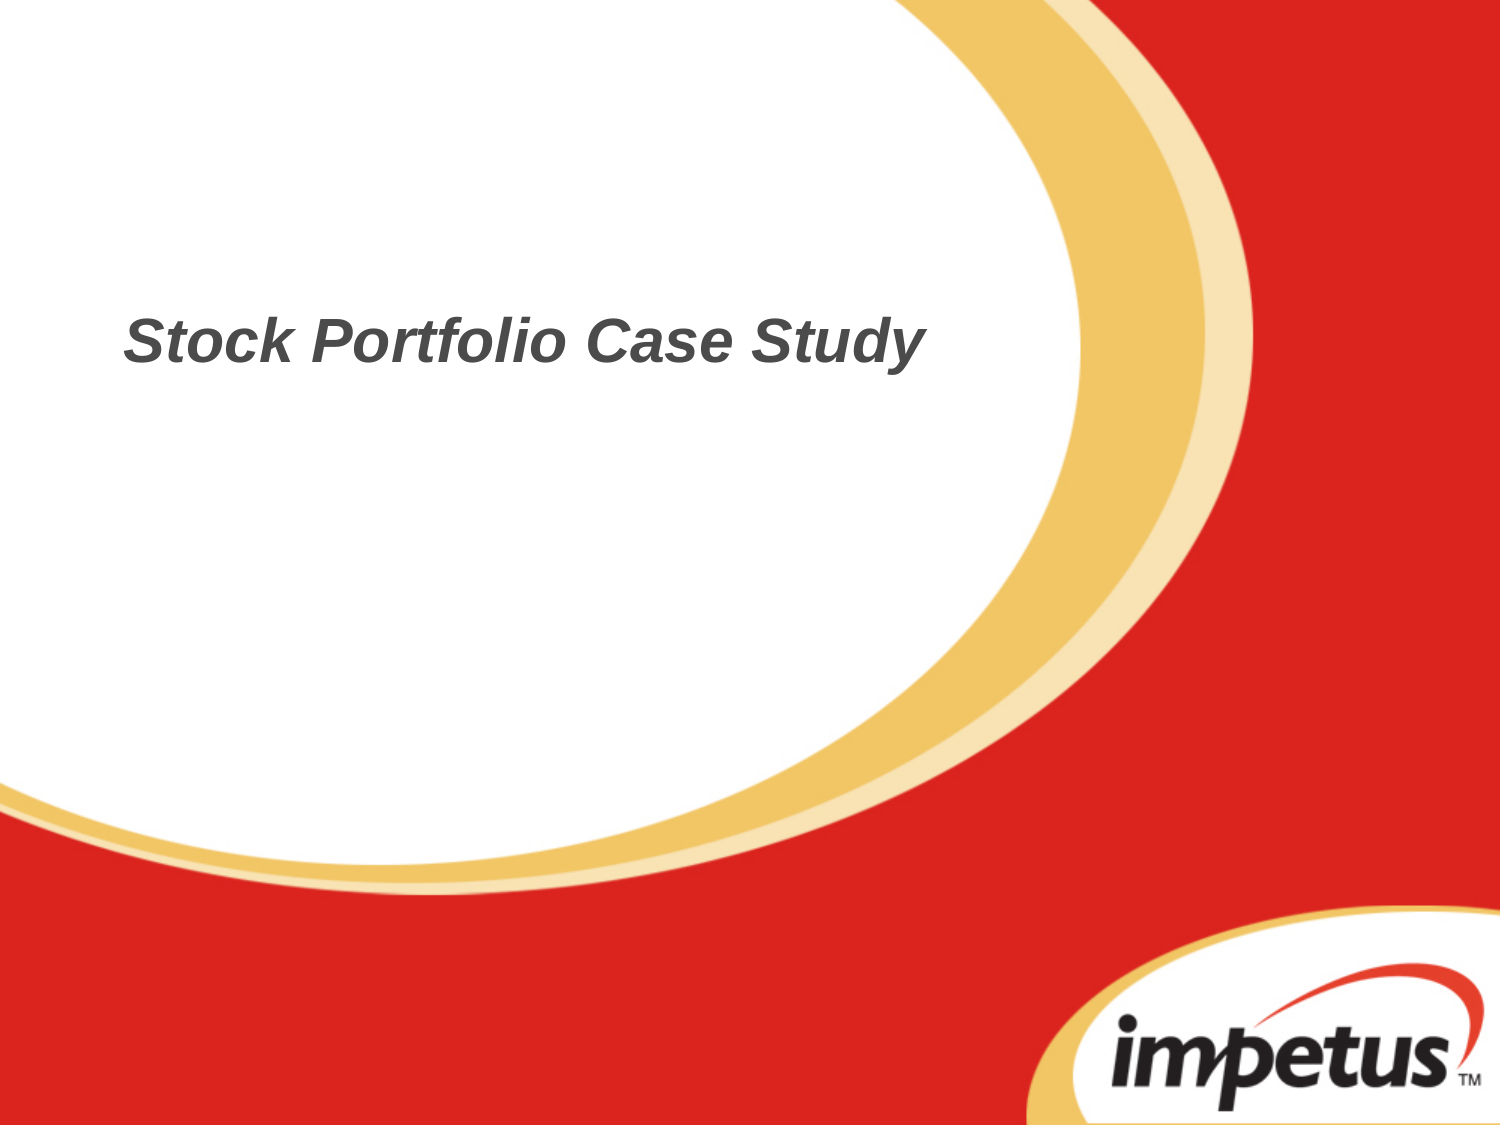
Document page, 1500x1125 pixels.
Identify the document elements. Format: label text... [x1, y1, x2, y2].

title Stock Portfolio Case Study [24, 221, 1026, 463]
picture [0, 0, 1500, 1125]
